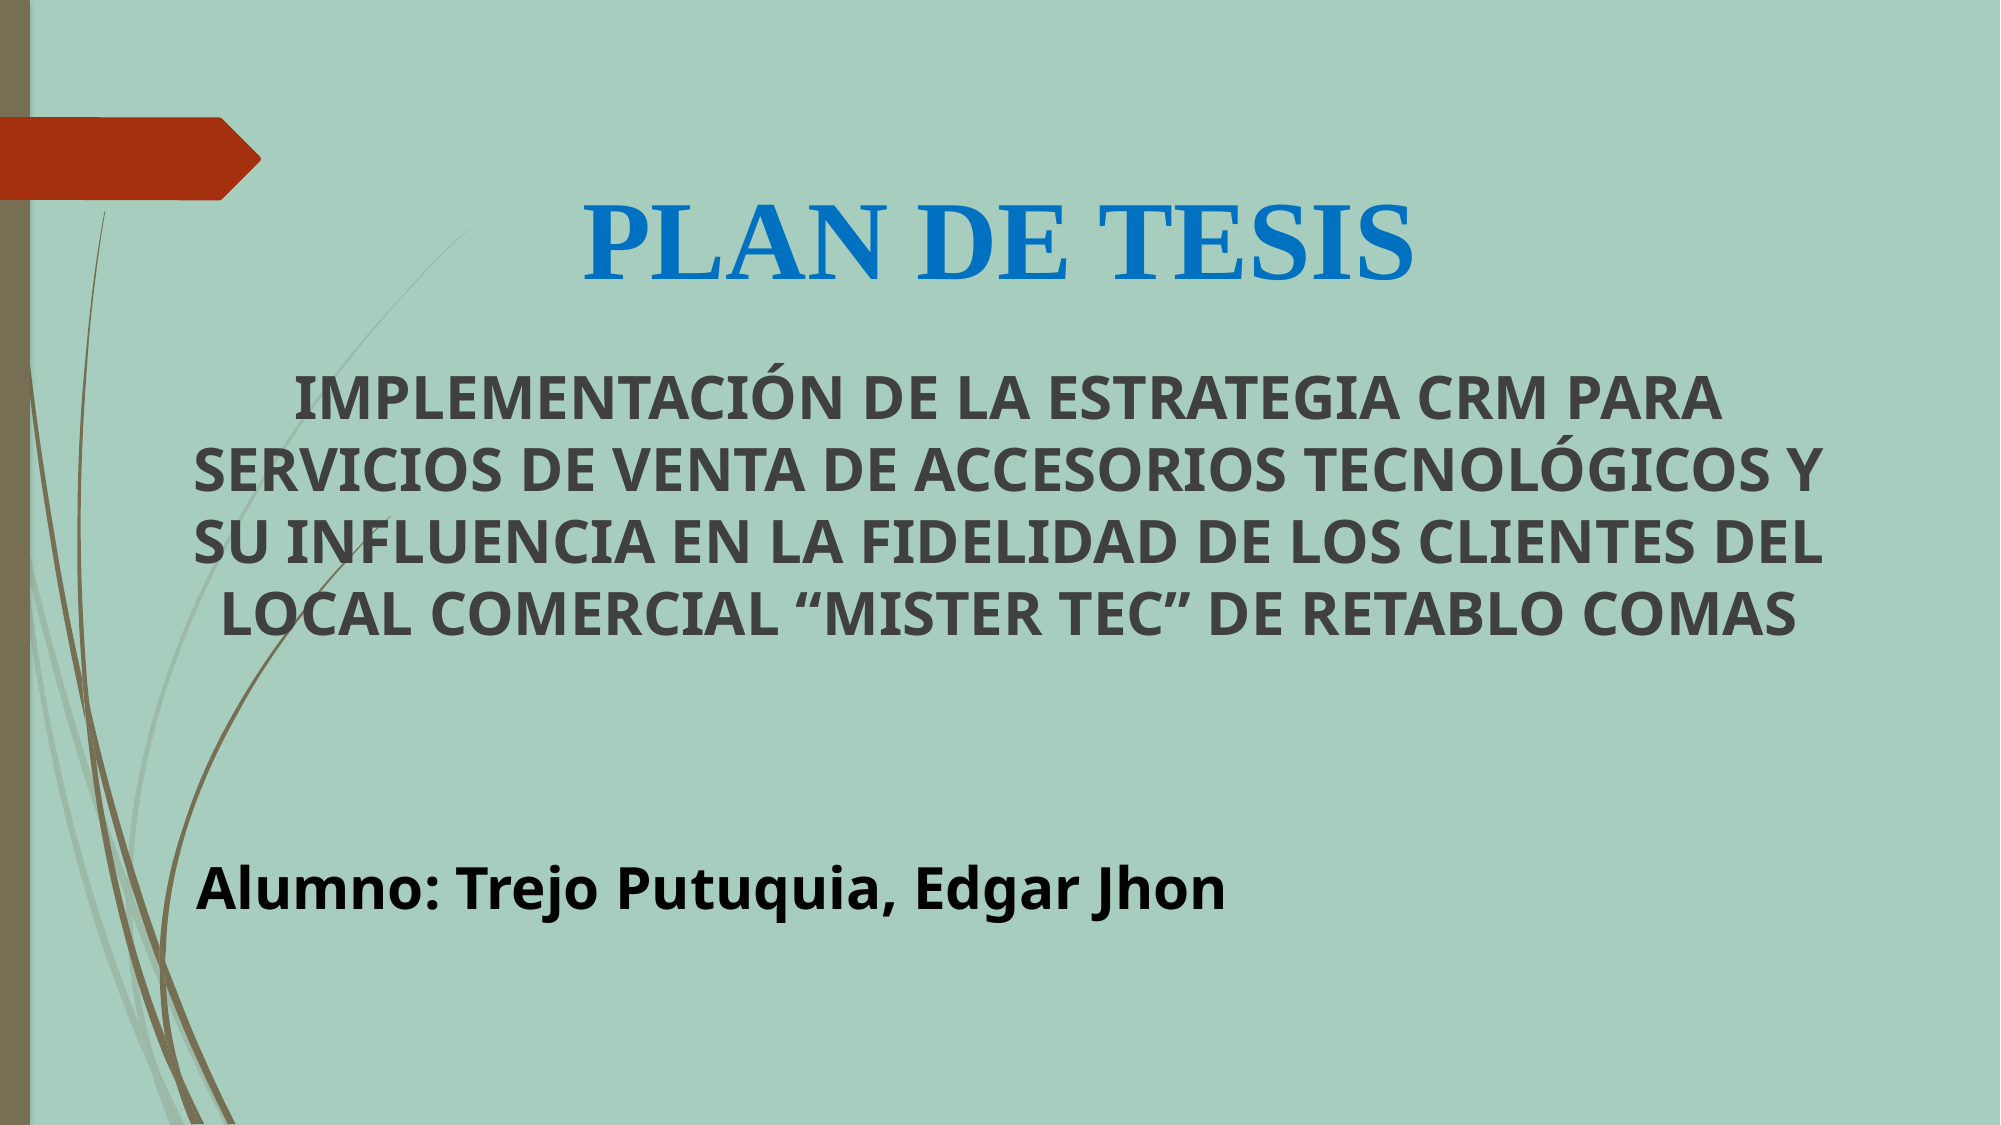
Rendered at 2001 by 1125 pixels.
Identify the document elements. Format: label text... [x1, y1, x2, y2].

title PLAN DE TESIS [137, 159, 1863, 292]
text_box Alumno: Trejo Putuquia, Edgar Jhon [162, 758, 1888, 1016]
list IMPLEMENTACIÓN DE LA ESTRATEGIA CRM PARA SERVICIOS DE VENTA DE ACCESORIOS TECNOLÓGICOS Y SU INFLUENCIA EN LA FIDELIDAD DE LOS CLIENTES DEL LOCAL COMERCIAL “MISTER TEC” DE RETABLO COMAS [137, 352, 1863, 698]
